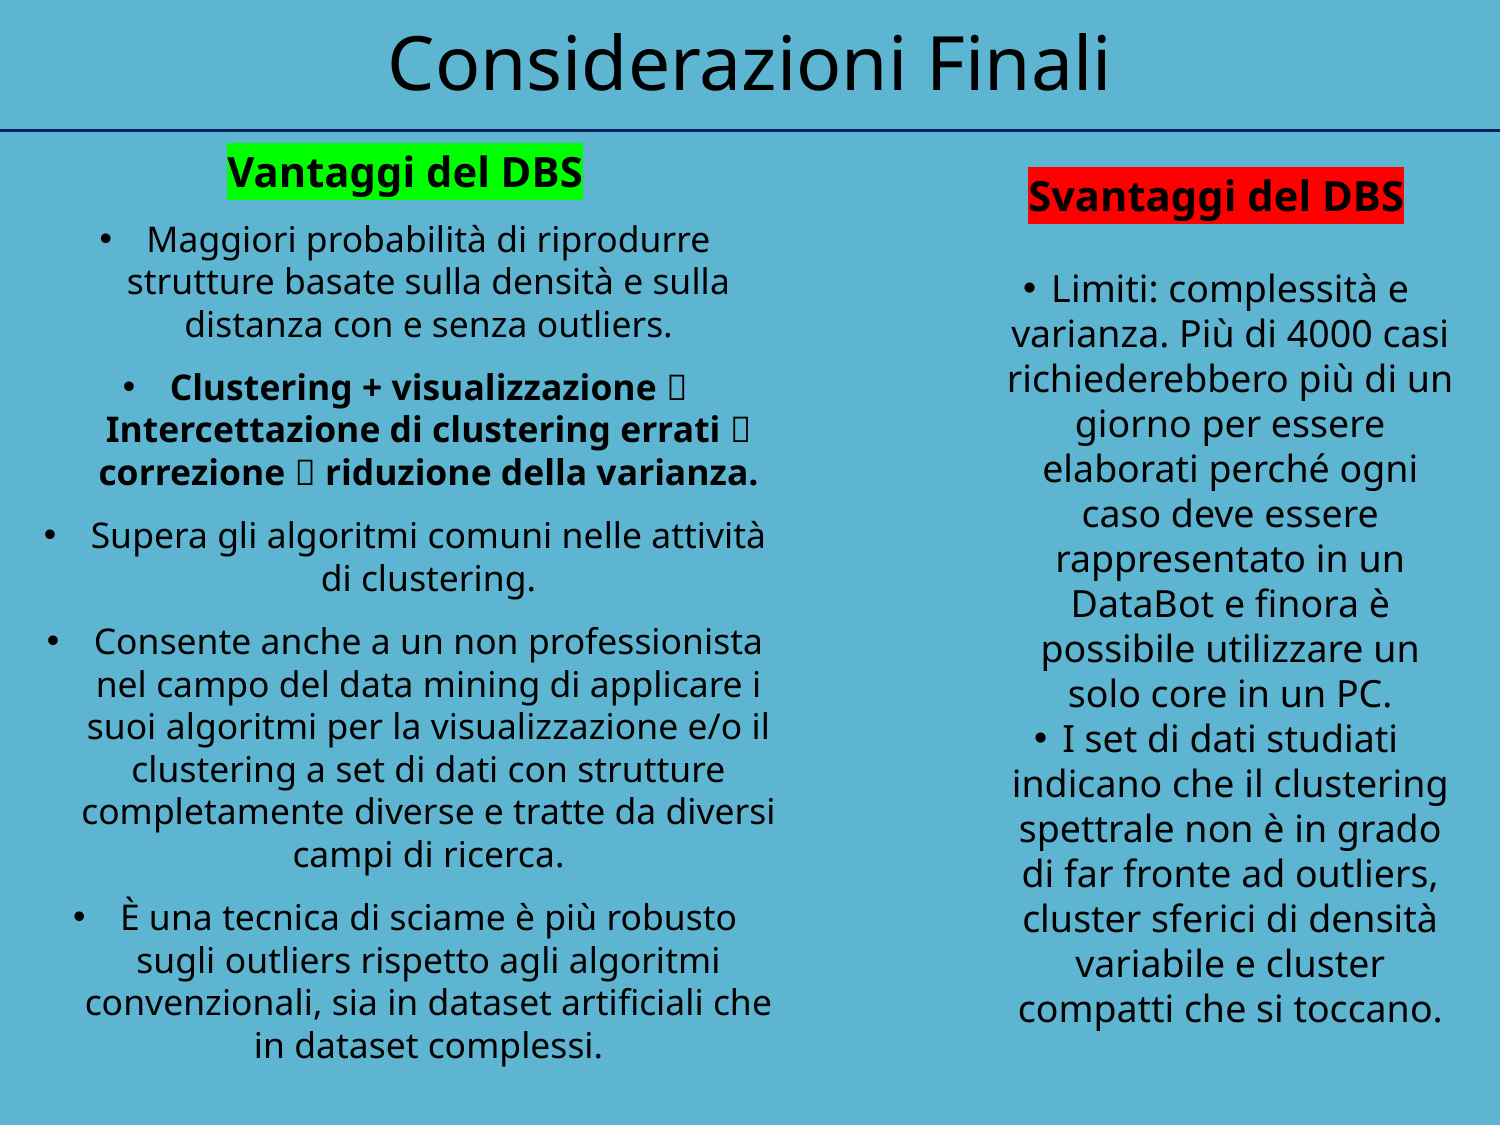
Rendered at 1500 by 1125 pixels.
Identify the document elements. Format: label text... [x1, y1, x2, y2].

subtitle Vantaggi del DBS Maggiori probabilità di riprodurre strutture basate sulla densità e sulla distanza con e senza outliers. Clustering + visualizzazione  Intercettazione di clustering errati  correzione  riduzione della varianza. Supera gli algoritmi comuni nelle attività di clustering. Consente anche a un non professionista nel campo del data mining di applicare i suoi algoritmi per la visualizzazione e/o il clustering a set di dati con strutture completamente diverse e tratte da diversi campi di ricerca. È una tecnica di sciame è più robusto sugli outliers rispetto agli algoritmi convenzionali, sia in dataset artificiali che in dataset complessi. [14, 138, 797, 1108]
text_box Considerazioni Finali [211, 7, 1289, 113]
text_box Svantaggi del DBS Limiti: complessità e varianza. Più di 4000 casi richiederebbero più di un giorno per essere elaborati perché ogni caso deve essere rappresentato in un DataBot e finora è possibile utilizzare un solo core in un PC. I set di dati studiati indicano che il clustering spettrale non è in grado di far fronte ad outliers, cluster sferici di densità variabile e cluster compatti che si toccano. [964, 162, 1469, 1038]
